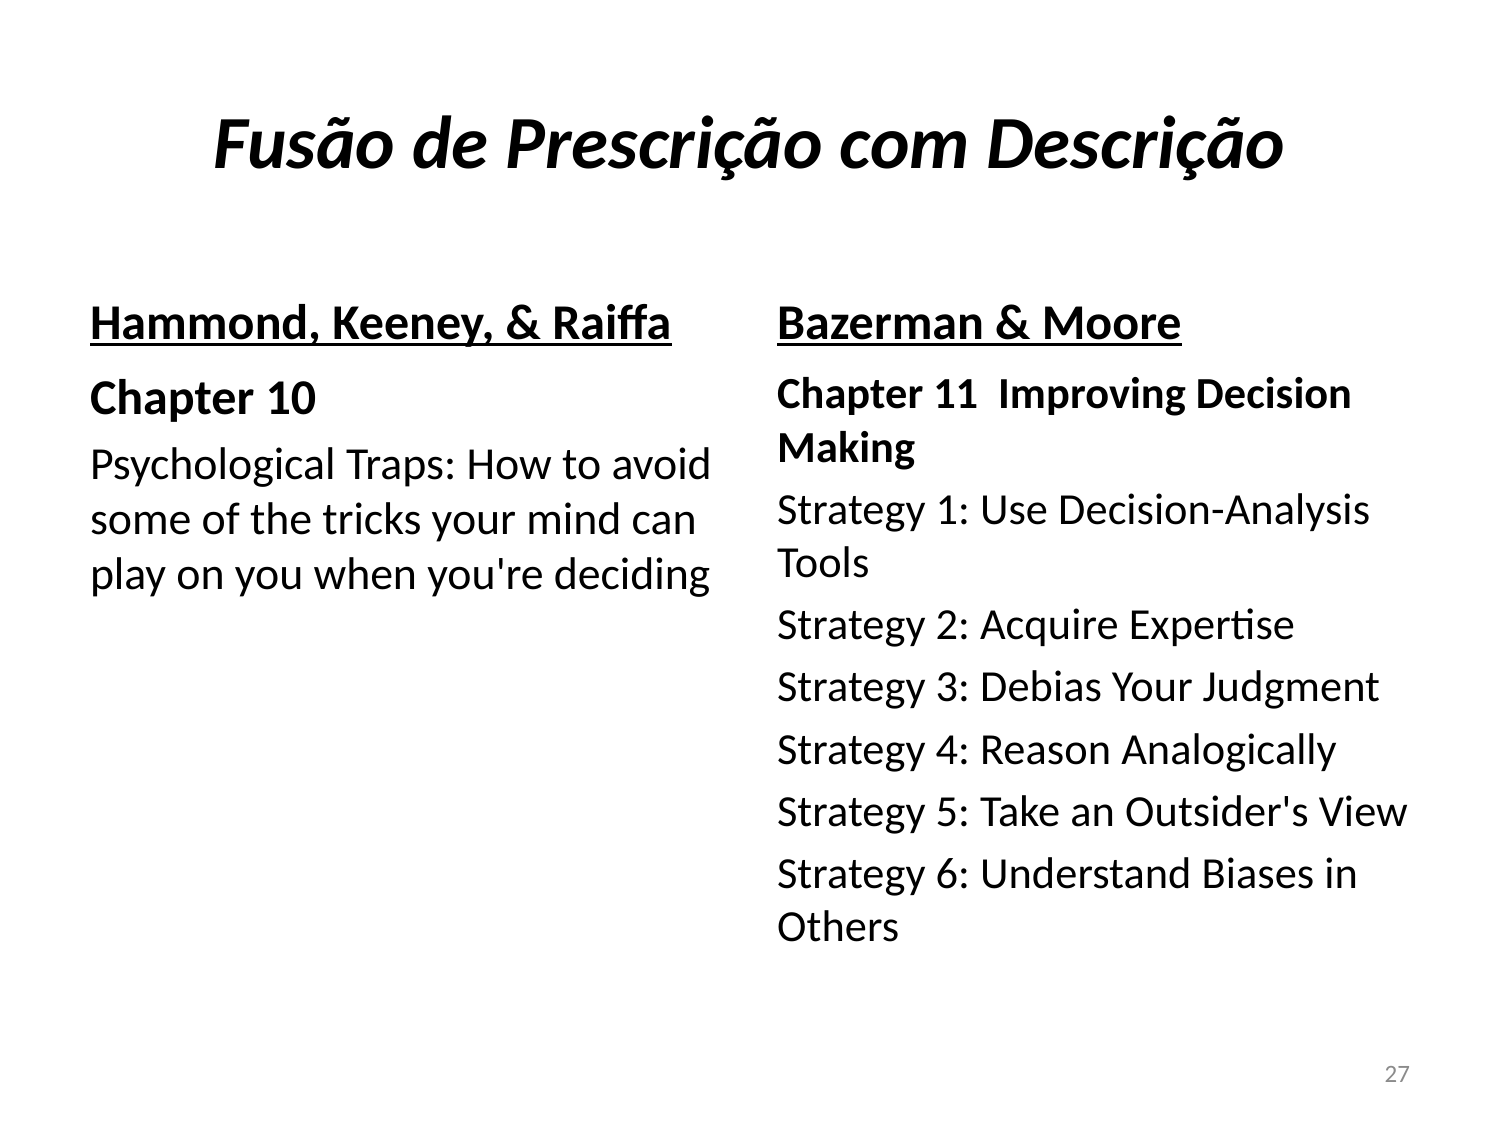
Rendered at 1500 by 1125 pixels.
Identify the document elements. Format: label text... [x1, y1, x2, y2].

slide_number 27 [1074, 1042, 1425, 1103]
list Chapter 10 Psychological Traps: How to avoid some of the tricks your mind can play on you when you're deciding [75, 356, 738, 1005]
title Fusão de Prescrição com Descrição [75, 45, 1425, 233]
list Hammond, Keeney, & Raiffa [75, 251, 738, 356]
list Bazerman & Moore [761, 251, 1425, 356]
list Chapter 11 Improving Decision Making Strategy 1: Use Decision-Analysis Tools Strategy 2: Acquire Expertise Strategy 3: Debias Your Judgment Strategy 4: Reason Analogically Strategy 5: Take an Outsider's View Strategy 6: Understand Biases in Others [761, 356, 1425, 1005]
